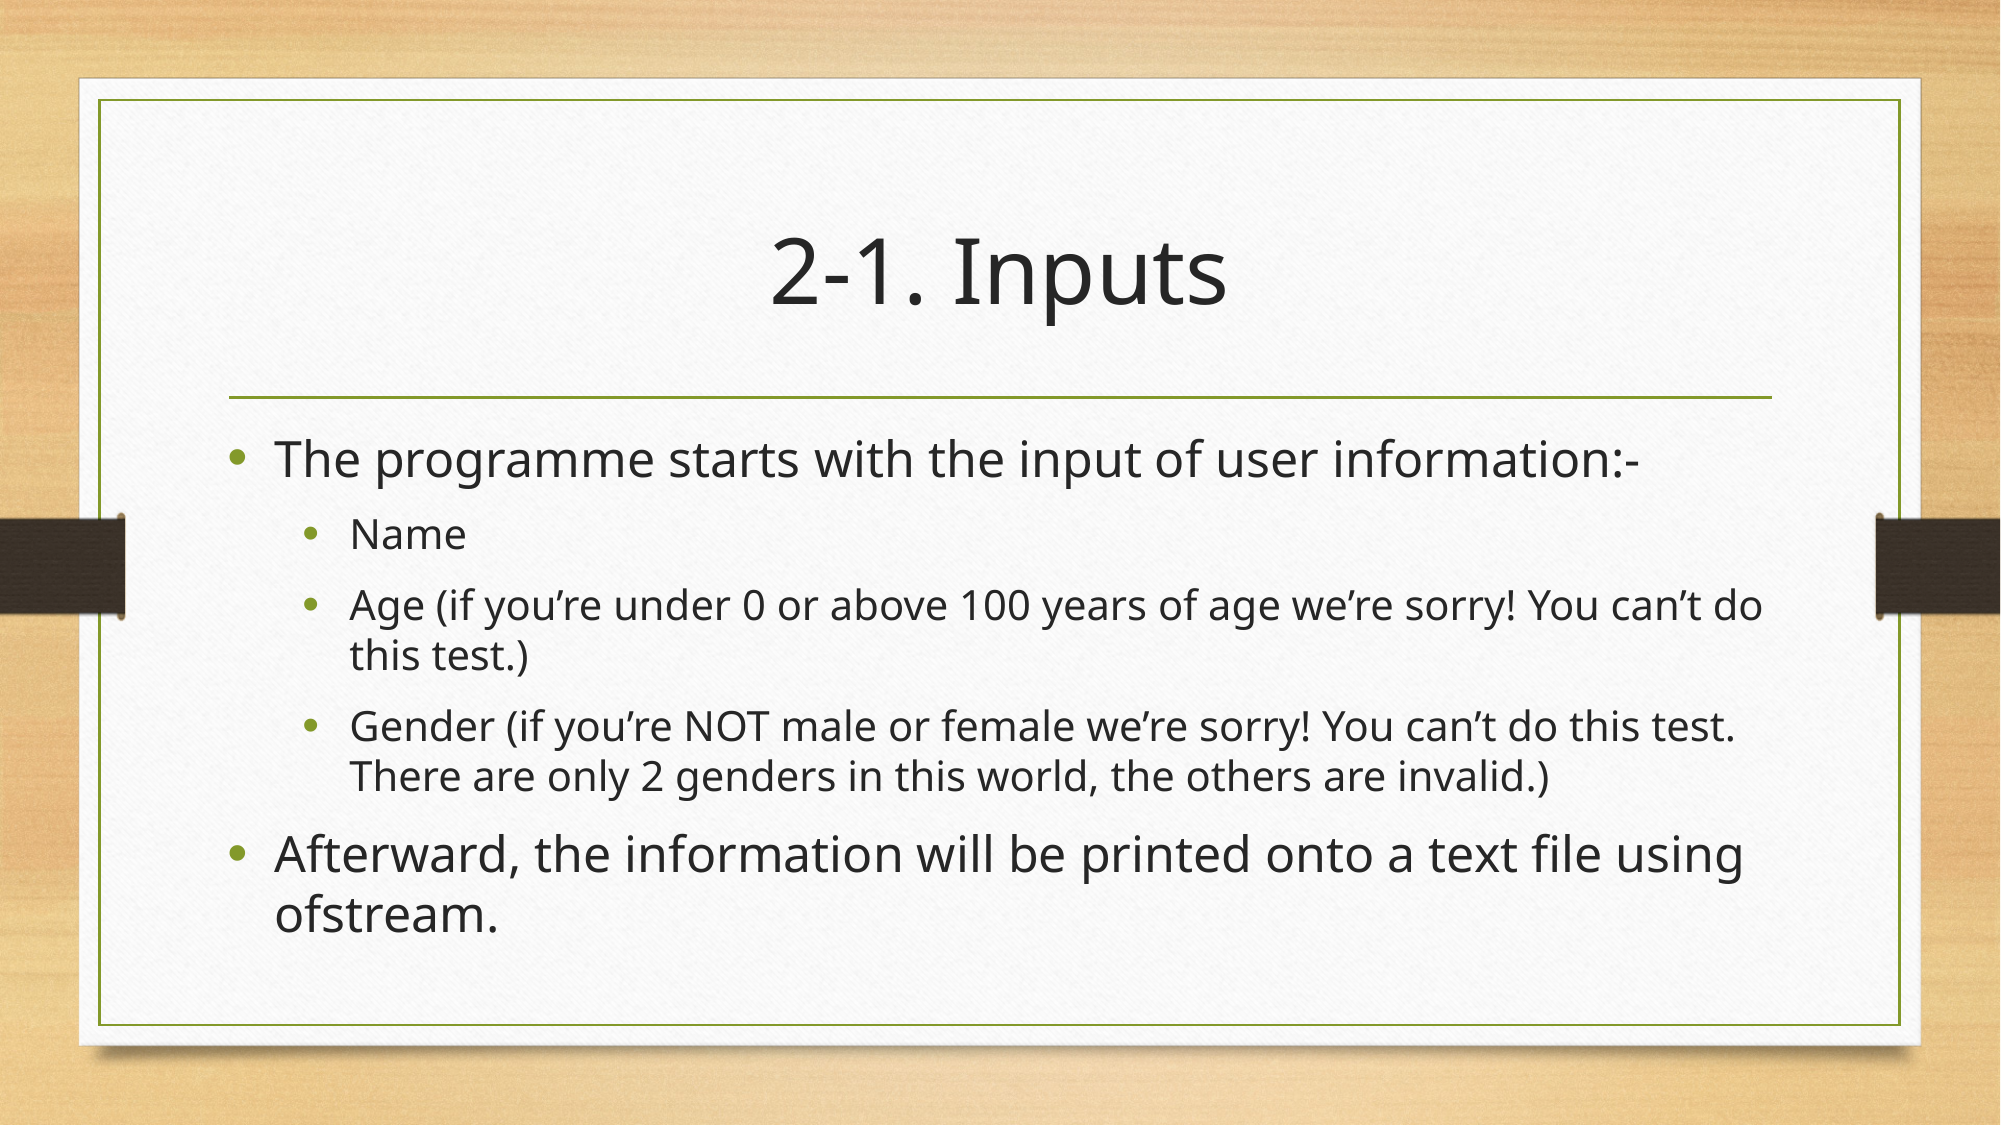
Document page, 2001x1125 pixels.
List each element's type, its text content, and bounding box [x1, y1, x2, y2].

list The programme starts with the input of user information:- Name Age (if you’re under 0 or above 100 years of age we’re sorry! You can’t do this test.) Gender (if you’re NOT male or female we’re sorry! You can’t do this test. There are only 2 genders in this world, the others are invalid.) Afterward, the information will be printed onto a text file using ofstream. [212, 419, 1788, 964]
title 2-1. Inputs [212, 161, 1788, 375]
picture [0, 0, 2001, 1125]
